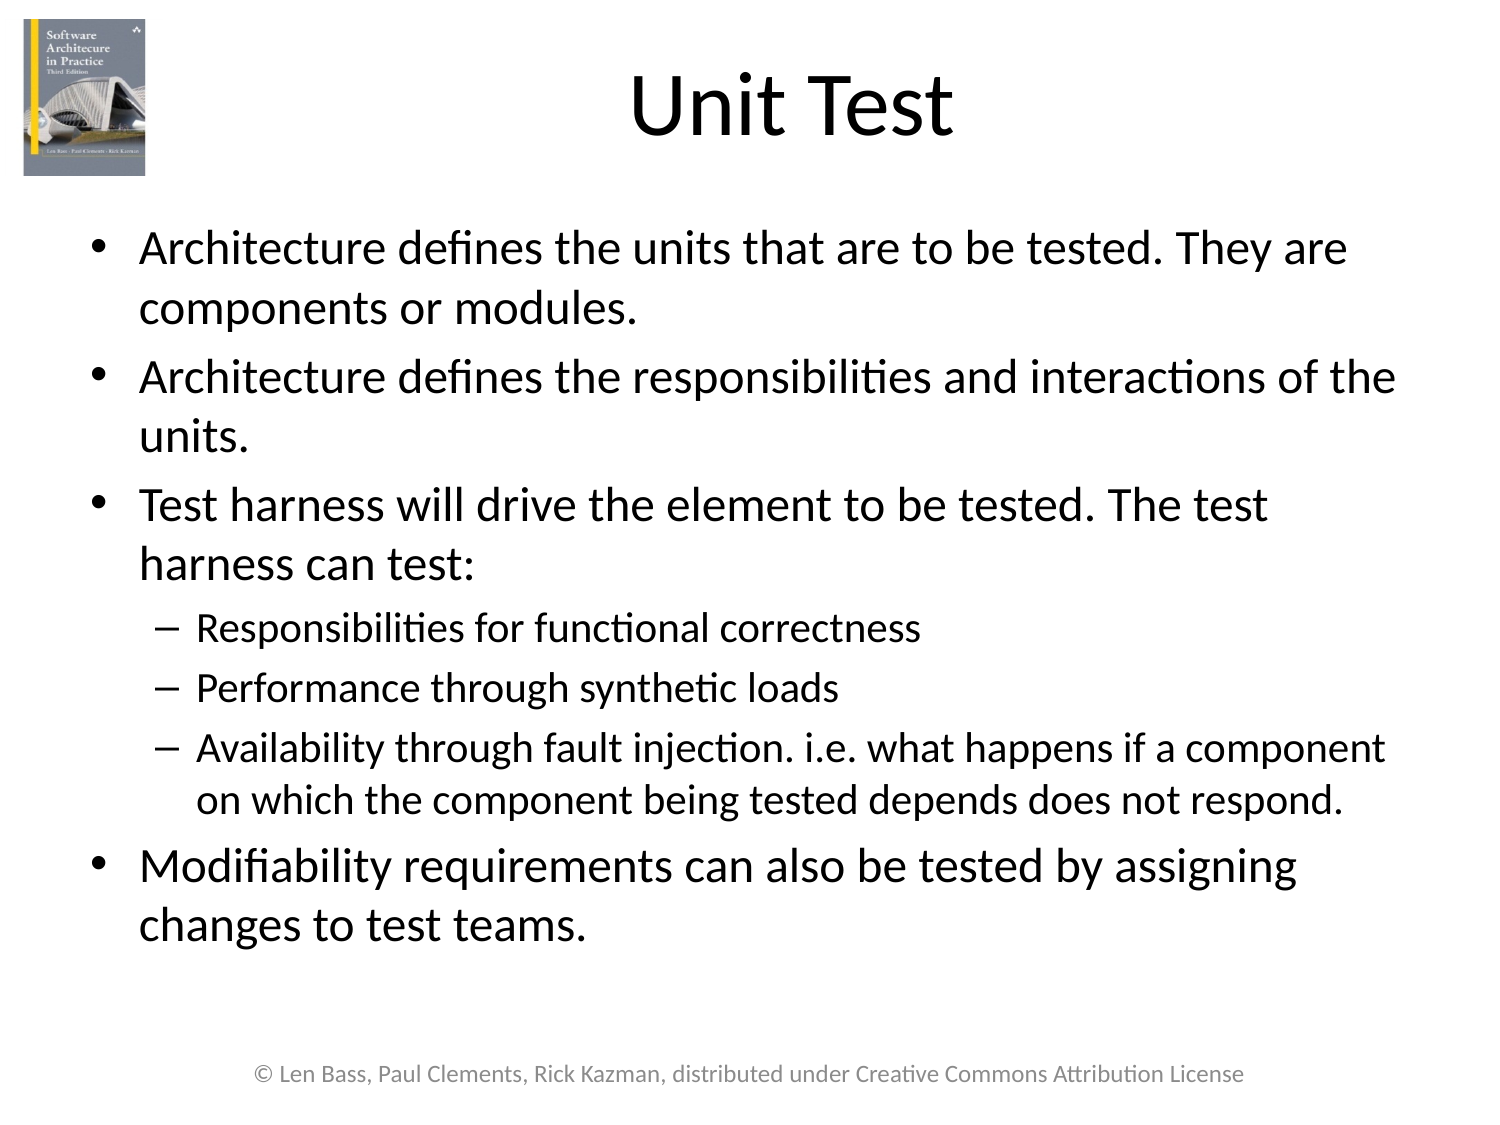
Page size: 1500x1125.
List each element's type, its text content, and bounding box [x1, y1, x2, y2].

picture [5, 19, 163, 176]
footer © Len Bass, Paul Clements, Rick Kazman, distributed under Creative Commons Attribution License [230, 1042, 1270, 1103]
title Unit Test [159, 45, 1425, 173]
list Architecture defines the units that are to be tested. They are components or modules. Architecture defines the responsibilities and interactions of the units. Test harness will drive the element to be tested. The test harness can test: Responsibilities for functional correctness Performance through synthetic loads Availability through fault injection. i.e. what happens if a component on which the component being tested depends does not respond. Modifiability requirements can also be tested by assigning changes to test teams. [75, 208, 1425, 1005]
